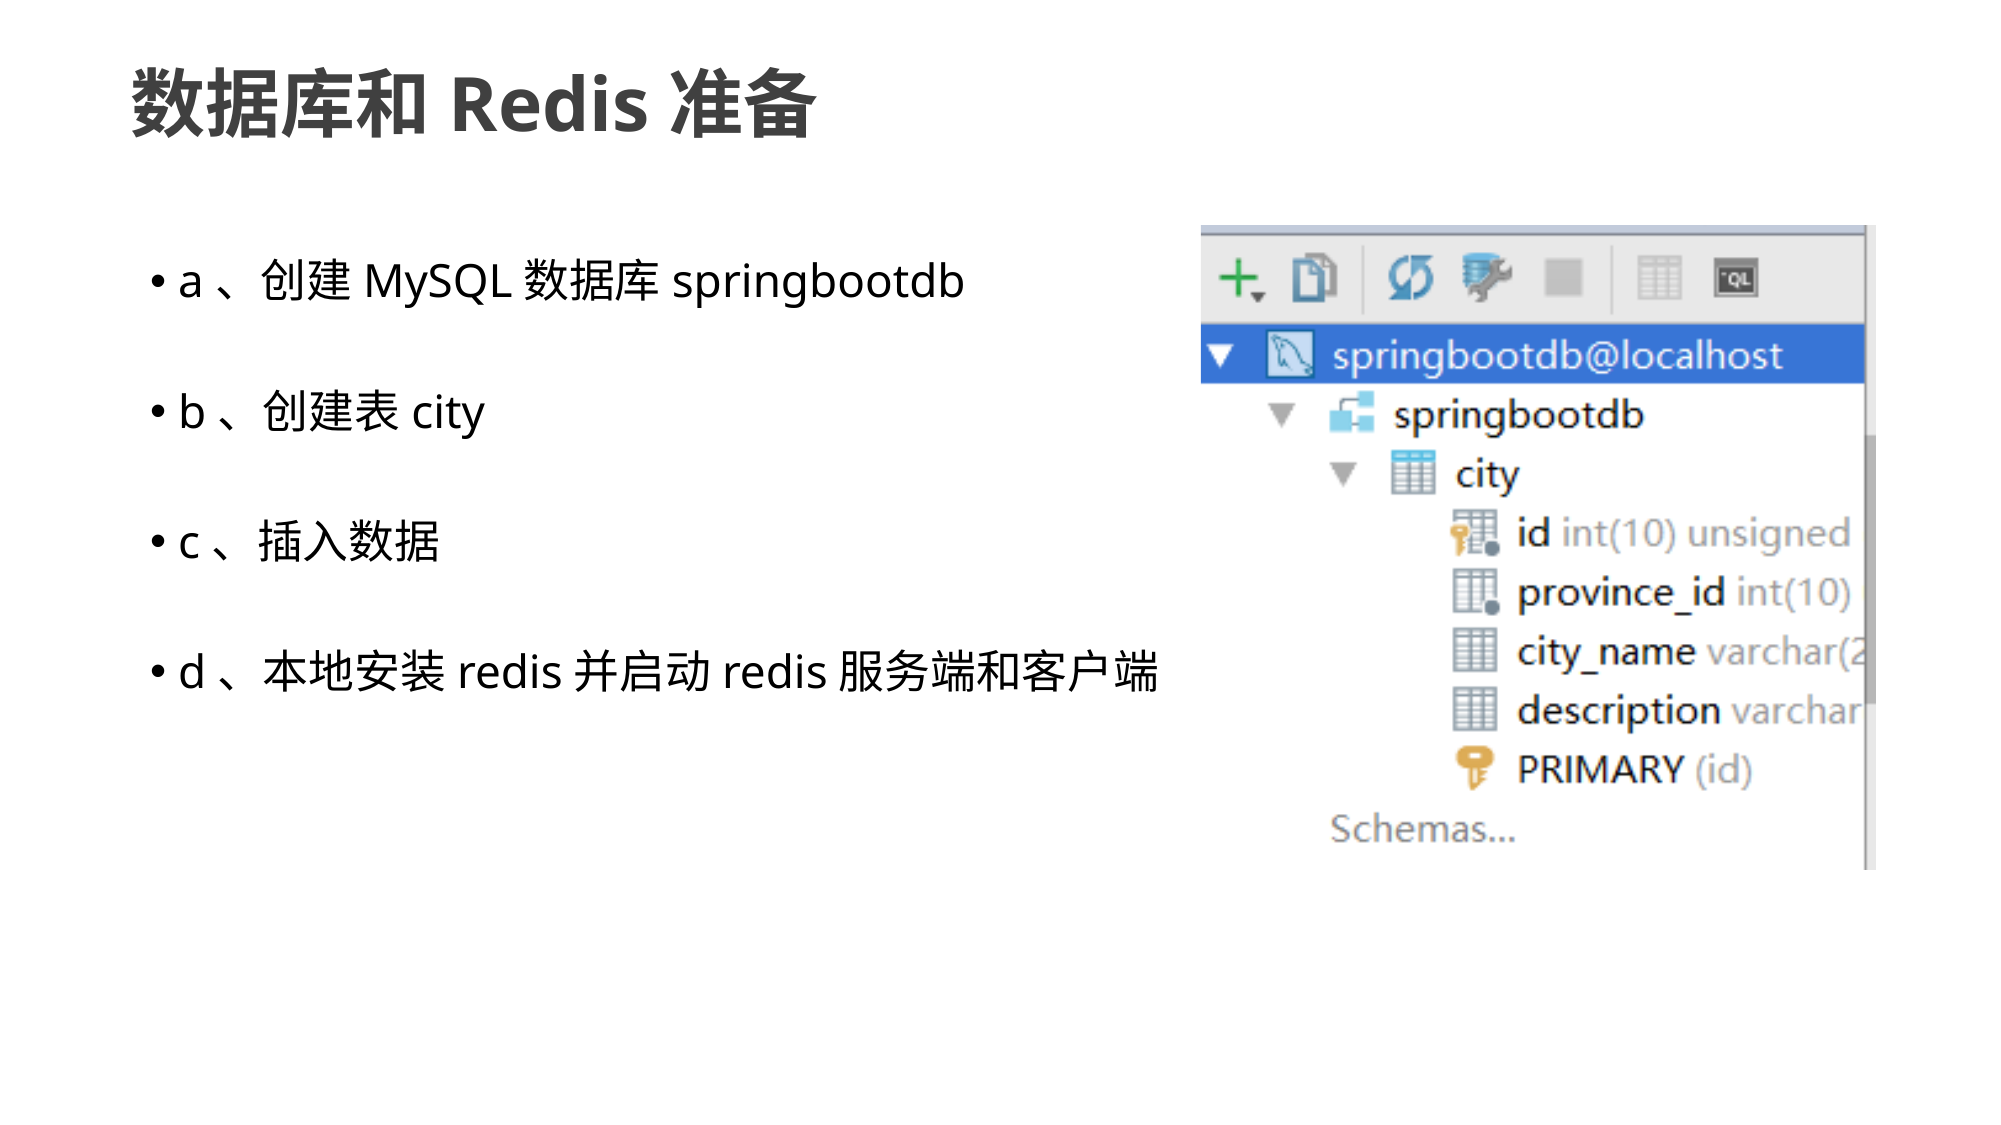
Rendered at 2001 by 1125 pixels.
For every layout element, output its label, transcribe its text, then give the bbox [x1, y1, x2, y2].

text_box a、创建MySQL数据库springbootdb b、创建表city c、插入数据 d、本地安装redis并启动redis服务端和客户端 [135, 251, 1494, 960]
picture [1200, 225, 1876, 870]
text_box 数据库和Redis准备 [116, 49, 833, 154]
